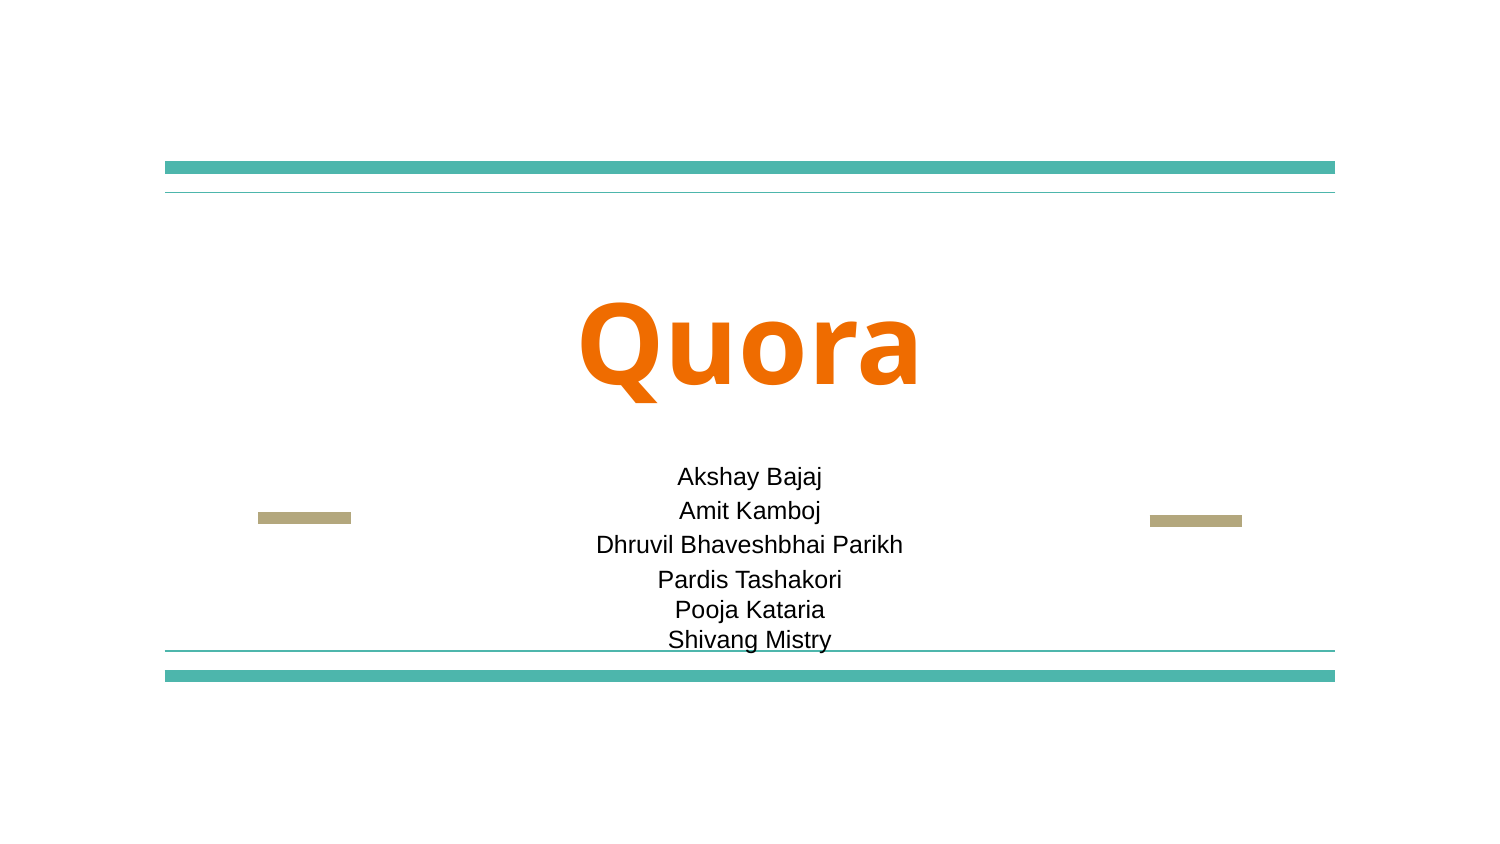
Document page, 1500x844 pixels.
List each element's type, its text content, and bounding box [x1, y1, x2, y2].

title Quora [164, 255, 1336, 422]
subtitle Akshay Bajaj Amit Kamboj Dhruvil Bhaveshbhai Parikh Pardis Tashakori Pooja Kataria Shivang Mistry [350, 440, 1150, 725]
